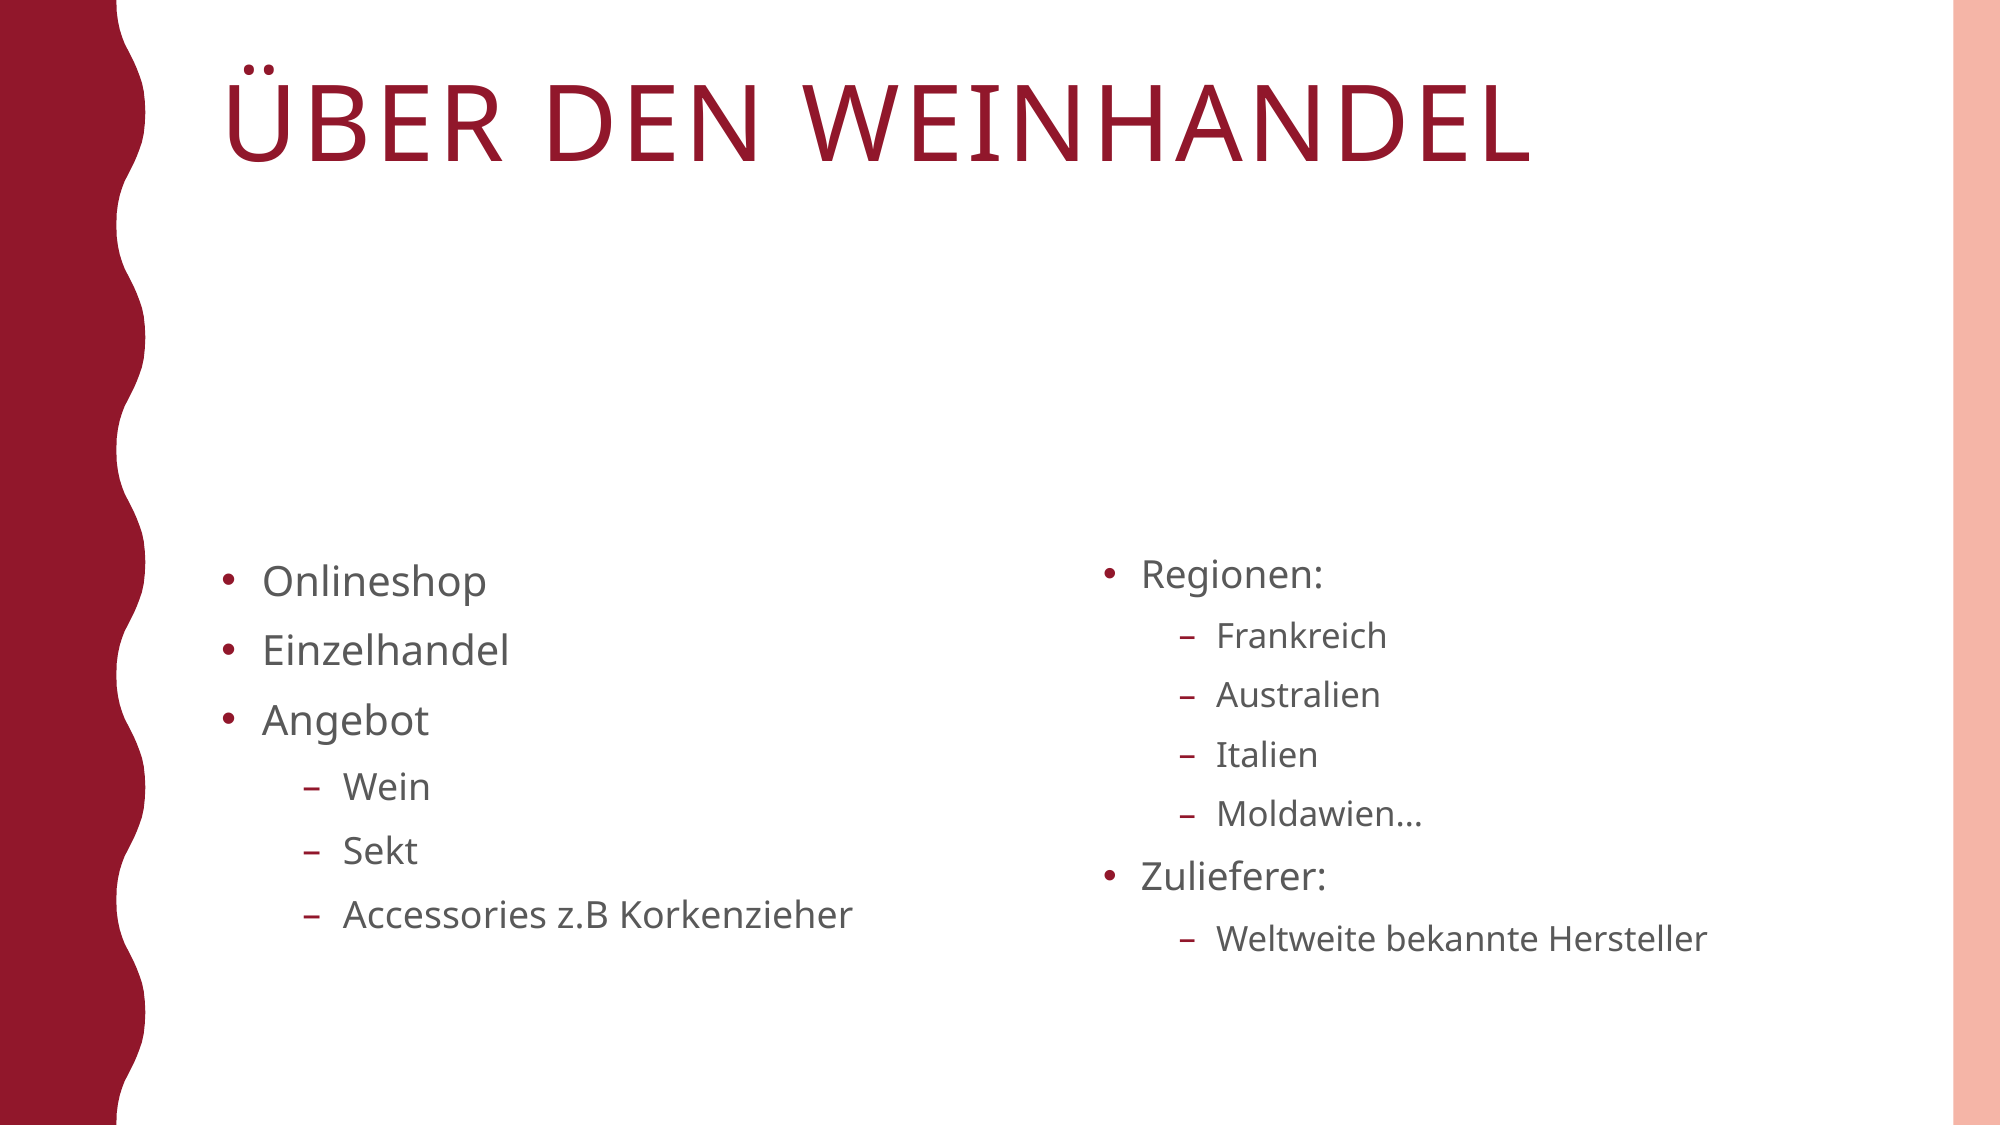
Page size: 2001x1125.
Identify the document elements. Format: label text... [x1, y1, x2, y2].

list Regionen: Frankreich Australien Italien Moldawien… Zulieferer: Weltweite bekannte Hersteller [1088, 477, 1876, 969]
list Onlineshop Einzelhandel Angebot Wein Sekt Accessories z.B Korkenzieher [206, 477, 994, 969]
title Über den Weinhandel [205, 62, 1875, 308]
